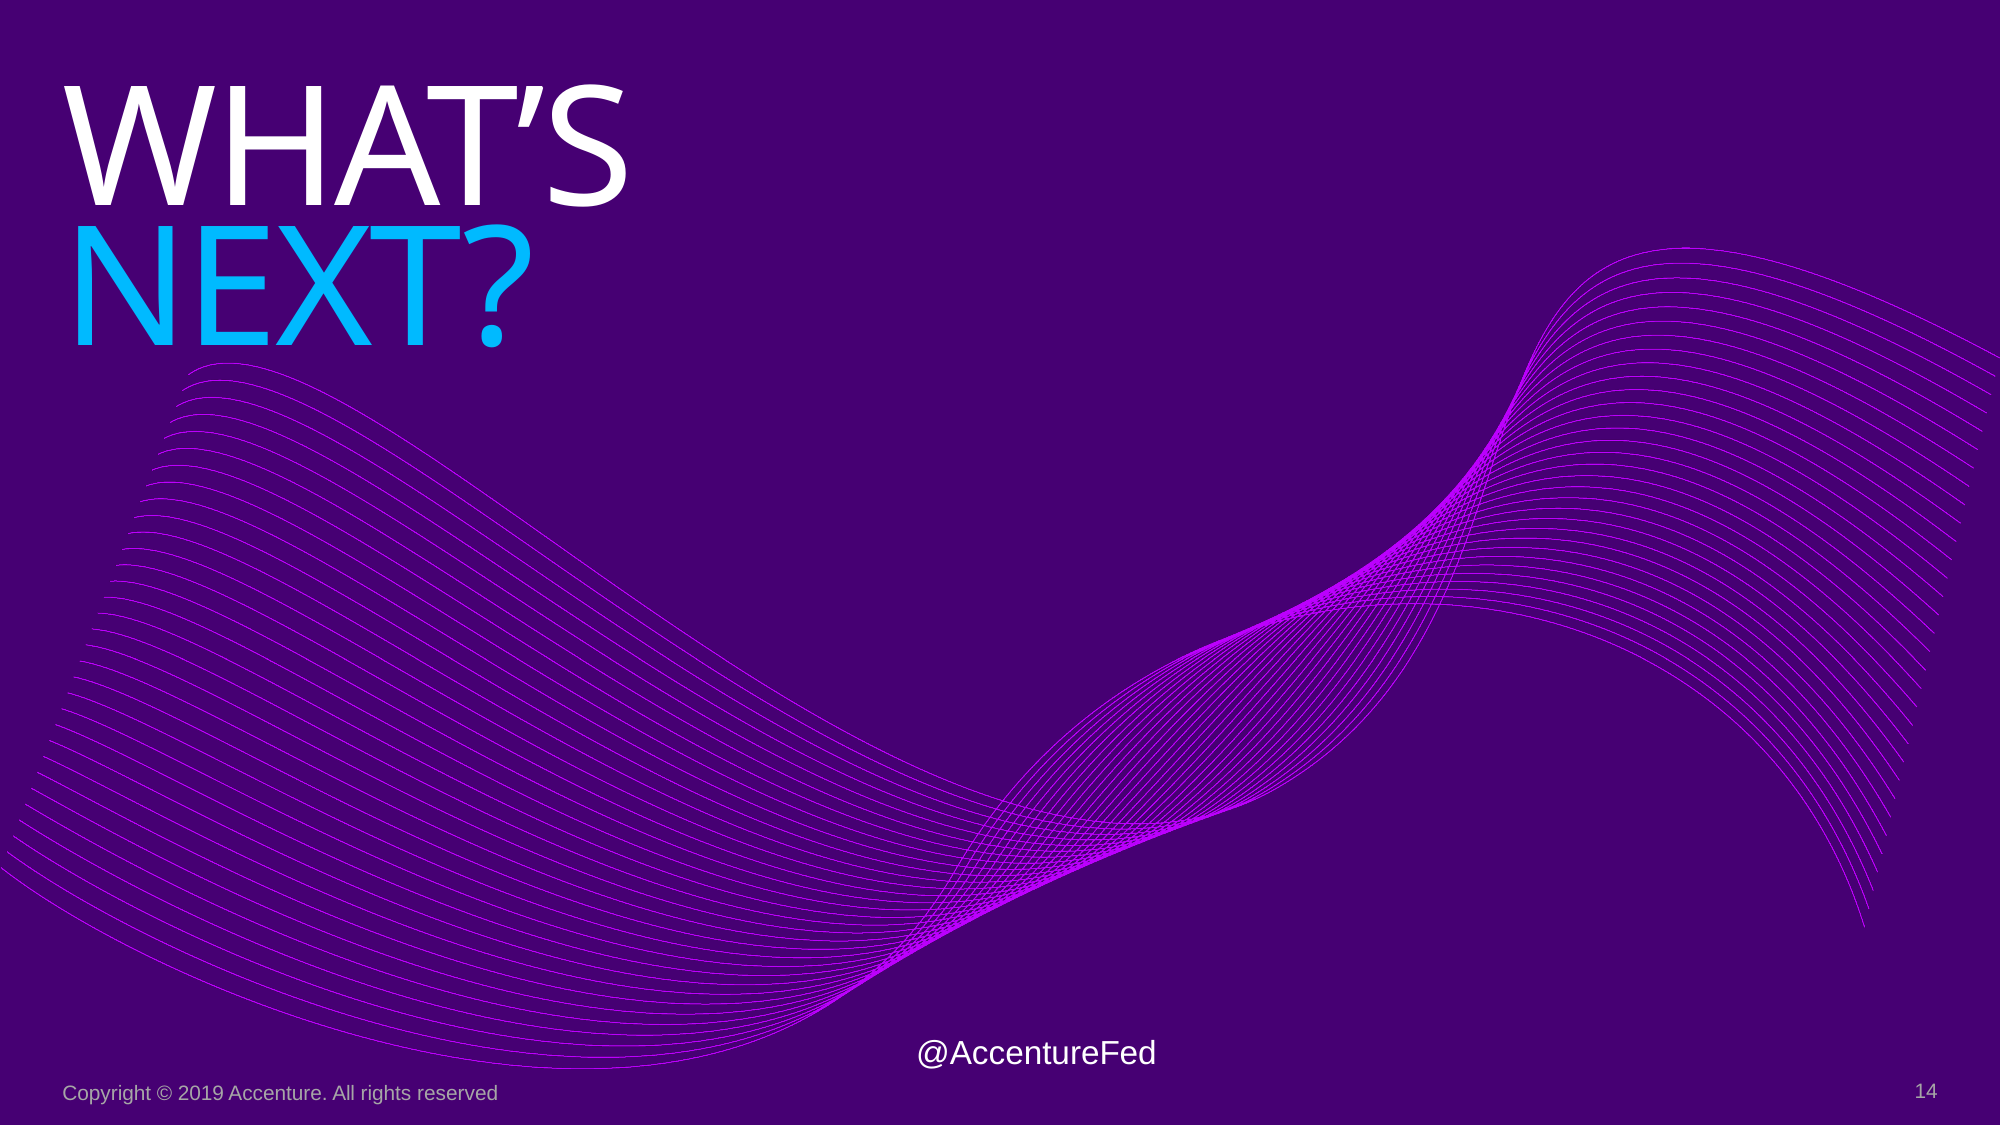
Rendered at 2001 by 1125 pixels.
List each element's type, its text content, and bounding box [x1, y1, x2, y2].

picture [0, 247, 2000, 1069]
text_box @AccentureFed [369, 1031, 1714, 1119]
title What’s next? [62, 93, 1100, 582]
